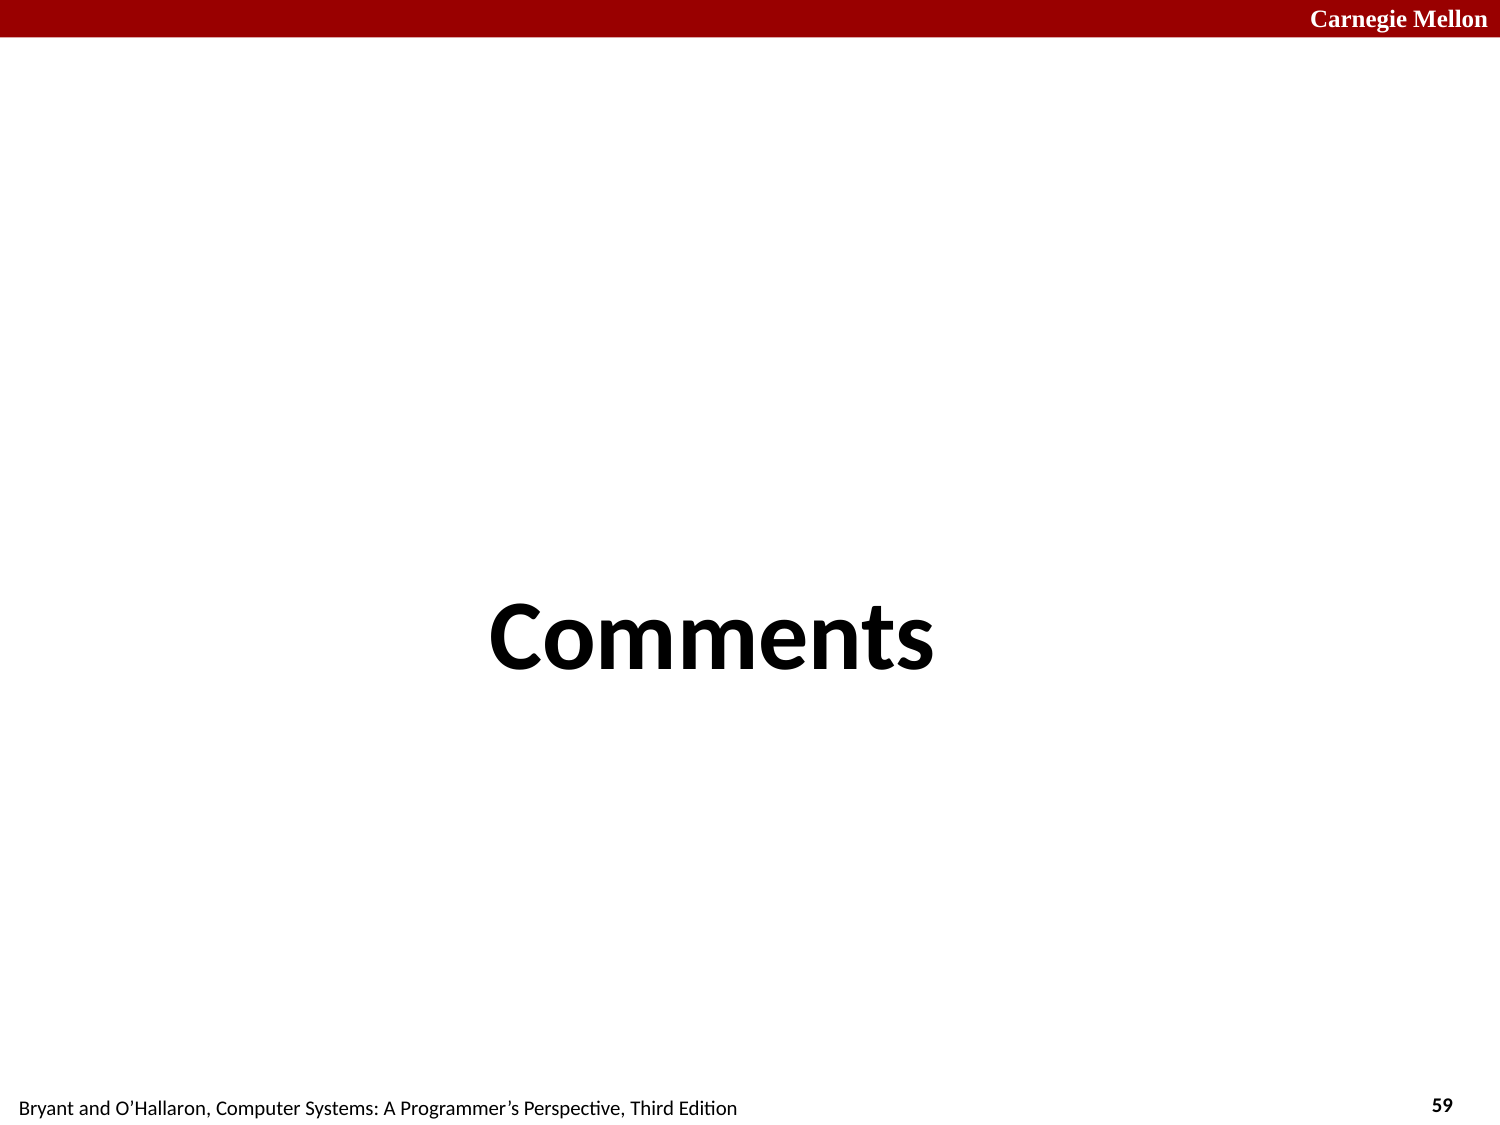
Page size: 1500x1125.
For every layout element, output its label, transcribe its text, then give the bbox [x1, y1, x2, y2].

list Comments [64, 562, 1361, 1040]
